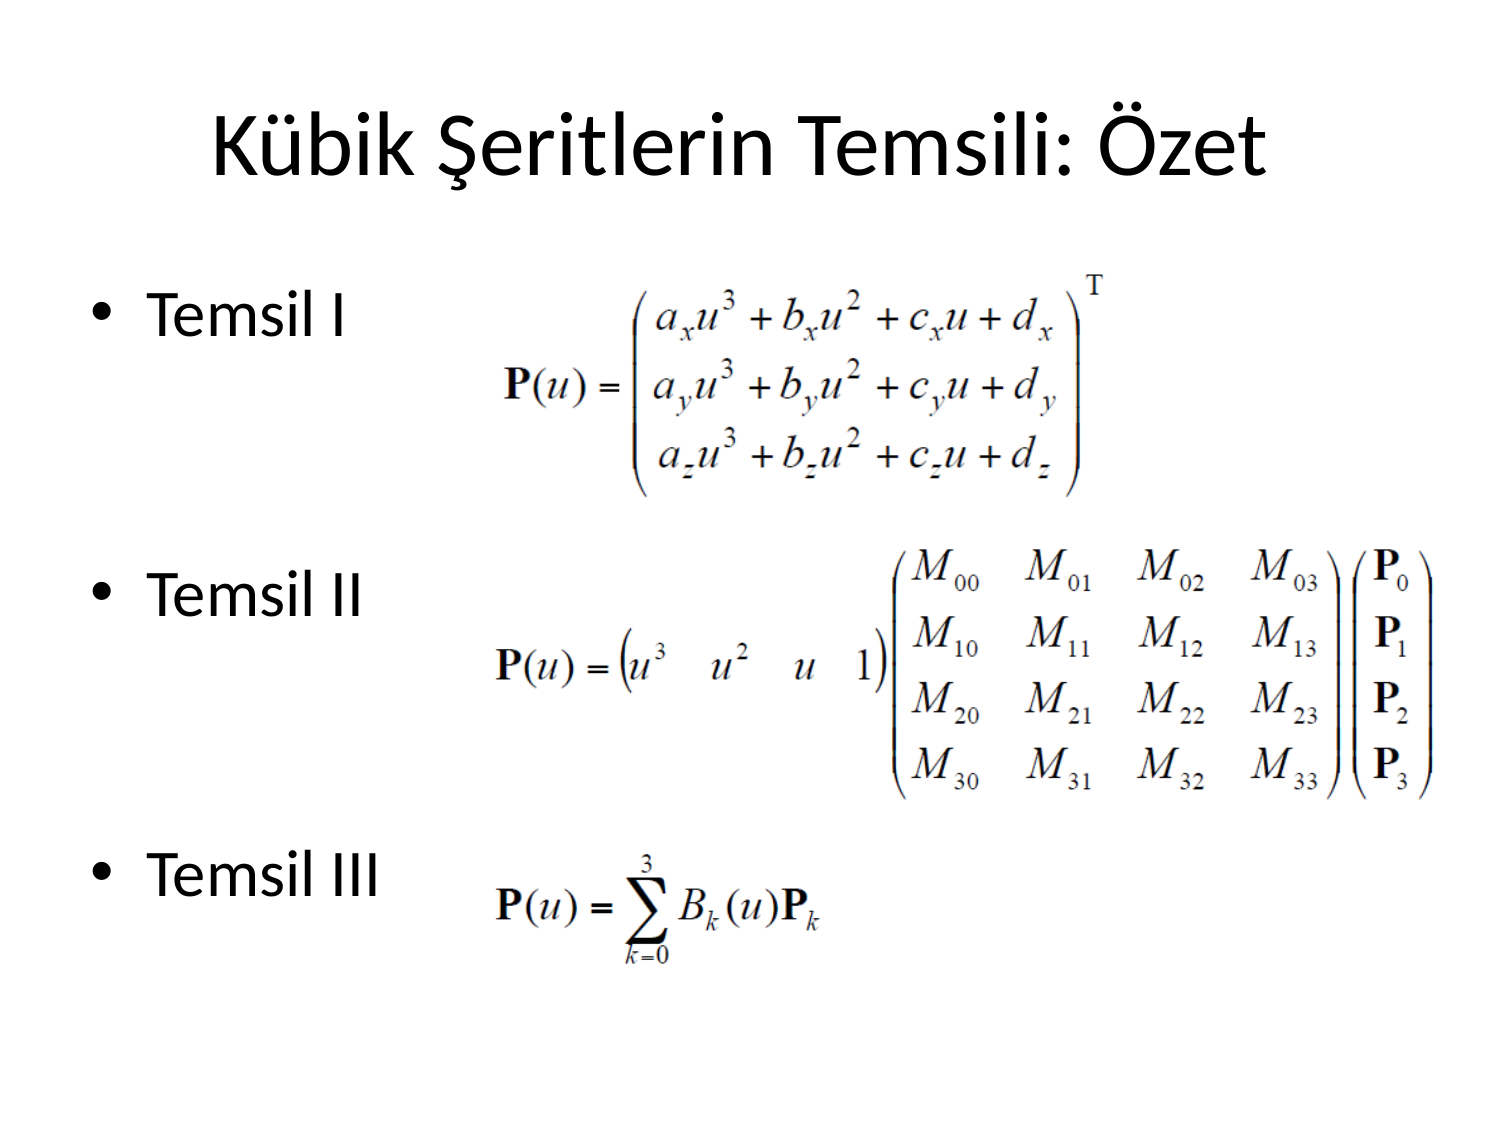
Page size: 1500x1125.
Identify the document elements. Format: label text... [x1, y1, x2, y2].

title Kübik Şeritlerin Temsili: Özet [75, 45, 1425, 233]
list Temsil I Temsil II Temsil III [75, 262, 420, 1005]
picture [489, 532, 1452, 811]
picture [489, 248, 1111, 504]
picture [489, 842, 822, 977]
